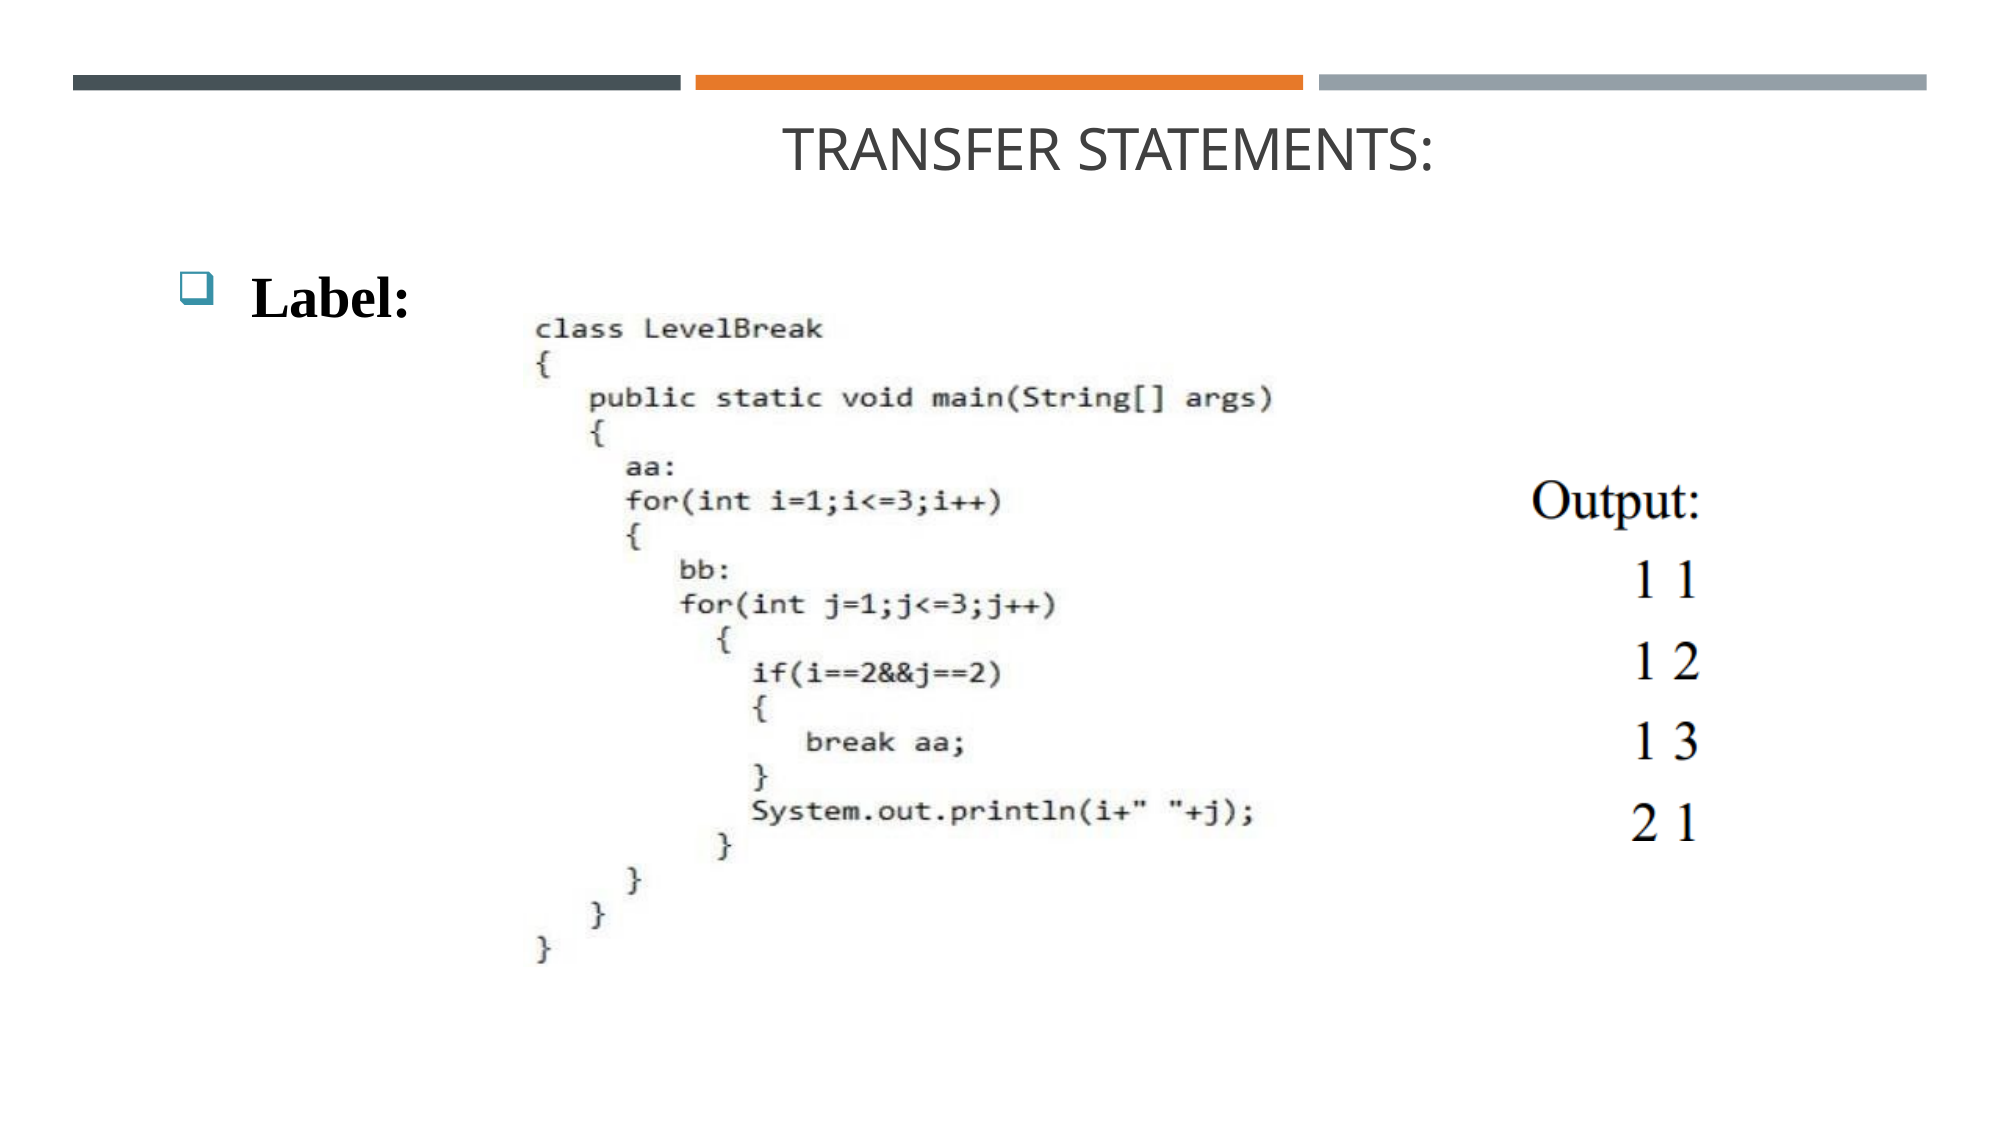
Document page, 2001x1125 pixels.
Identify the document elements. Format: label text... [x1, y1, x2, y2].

text_box Label: [174, 257, 414, 330]
picture [1531, 478, 1700, 841]
picture [523, 313, 1277, 968]
title TRANSFER STATEMENTS: [492, 110, 1732, 300]
